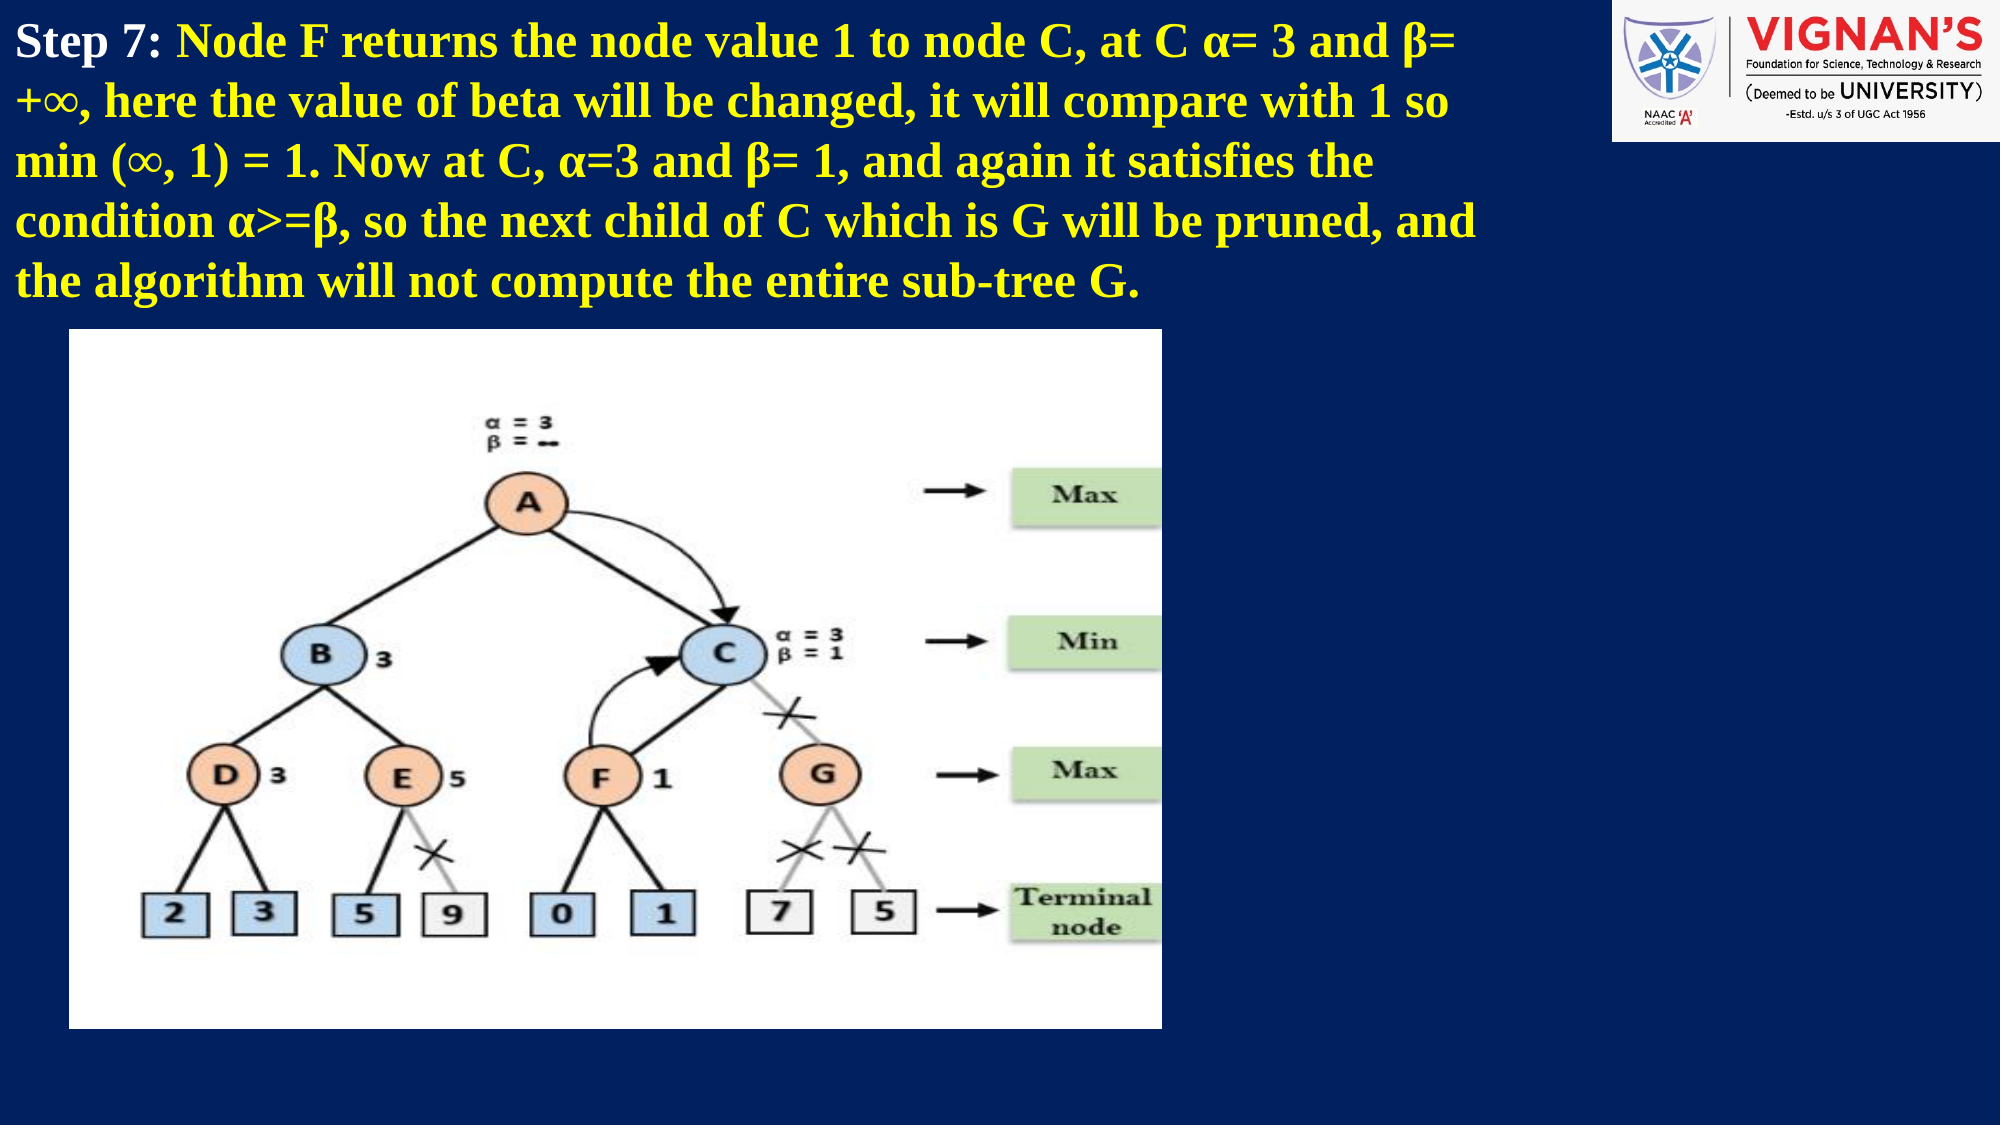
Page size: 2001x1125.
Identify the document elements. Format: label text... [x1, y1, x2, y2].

picture [1612, 0, 2000, 142]
picture [69, 329, 1162, 1029]
text_box Step 7: Node F returns the node value 1 to node C, at C α= 3 and β= +∞, here the value of beta will be changed, it will compare with 1 so min (∞, 1) = 1. Now at C, α=3 and β= 1, and again it satisfies the condition α>=β, so the next child of C which is G will be pruned, and the algorithm will not compute the entire sub-tree G. [0, 0, 1500, 315]
